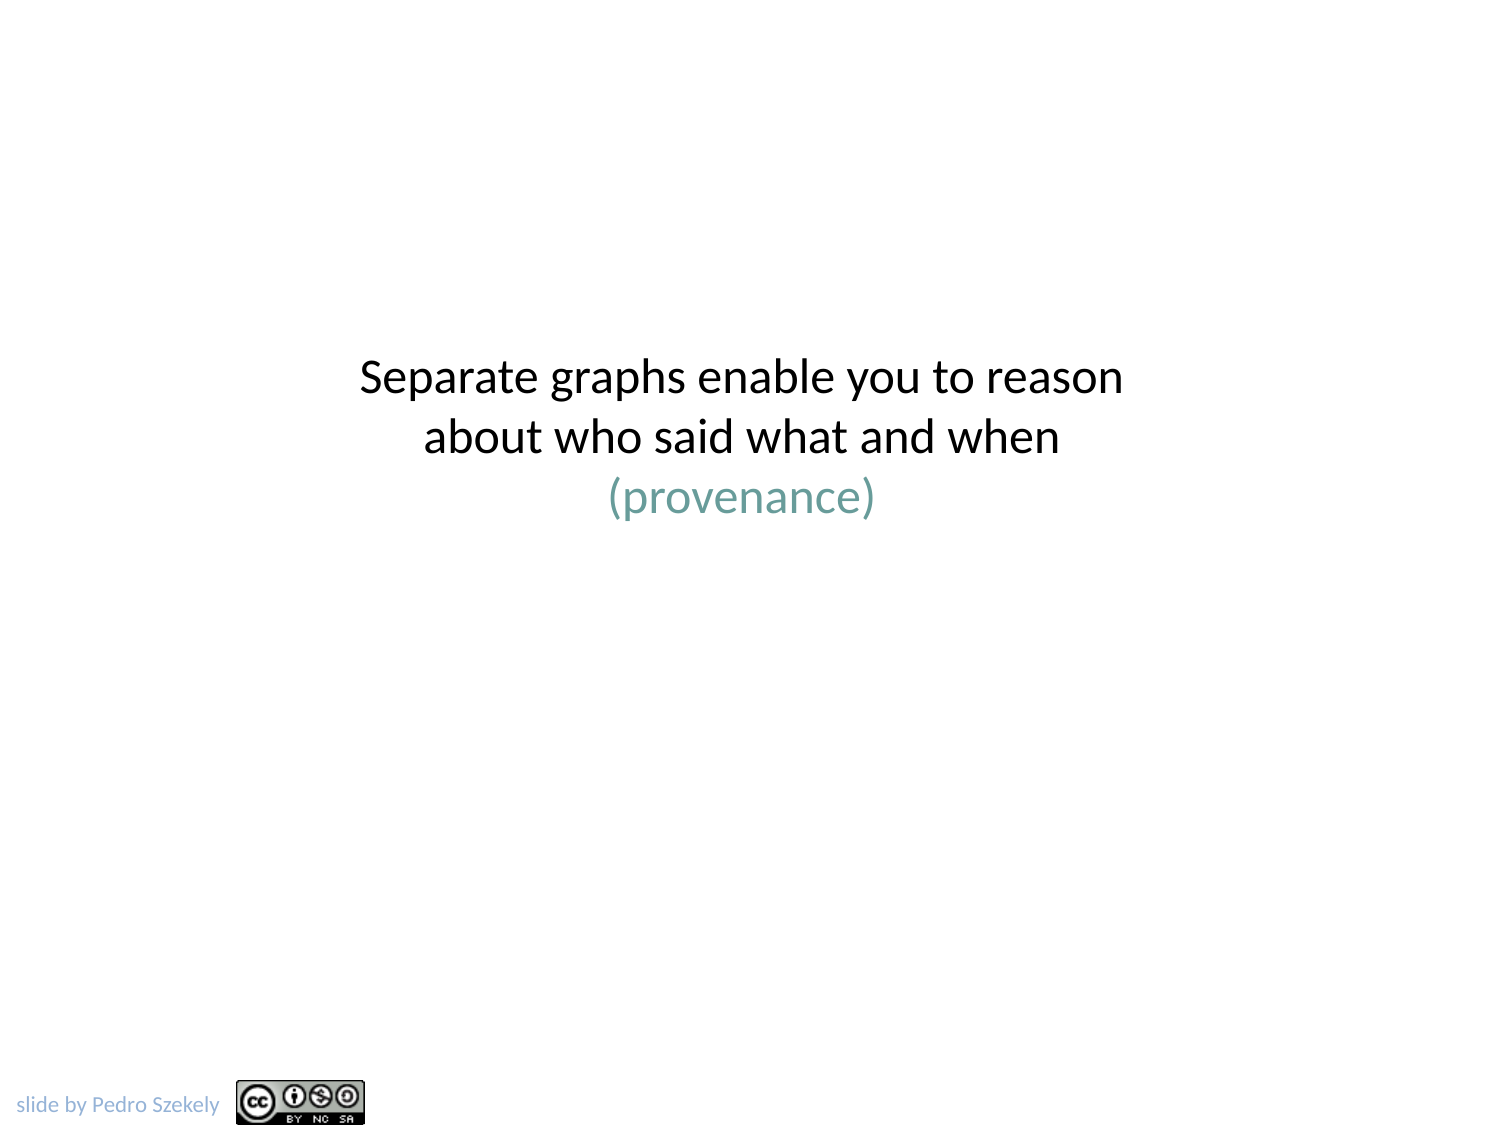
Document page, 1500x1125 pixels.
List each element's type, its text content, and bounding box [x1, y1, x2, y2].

text_box Separate graphs enable you to reason about who said what and when (provenance) [333, 336, 1151, 532]
text_box slide by Pedro Szekely [1, 1082, 234, 1125]
picture [236, 1079, 366, 1125]
